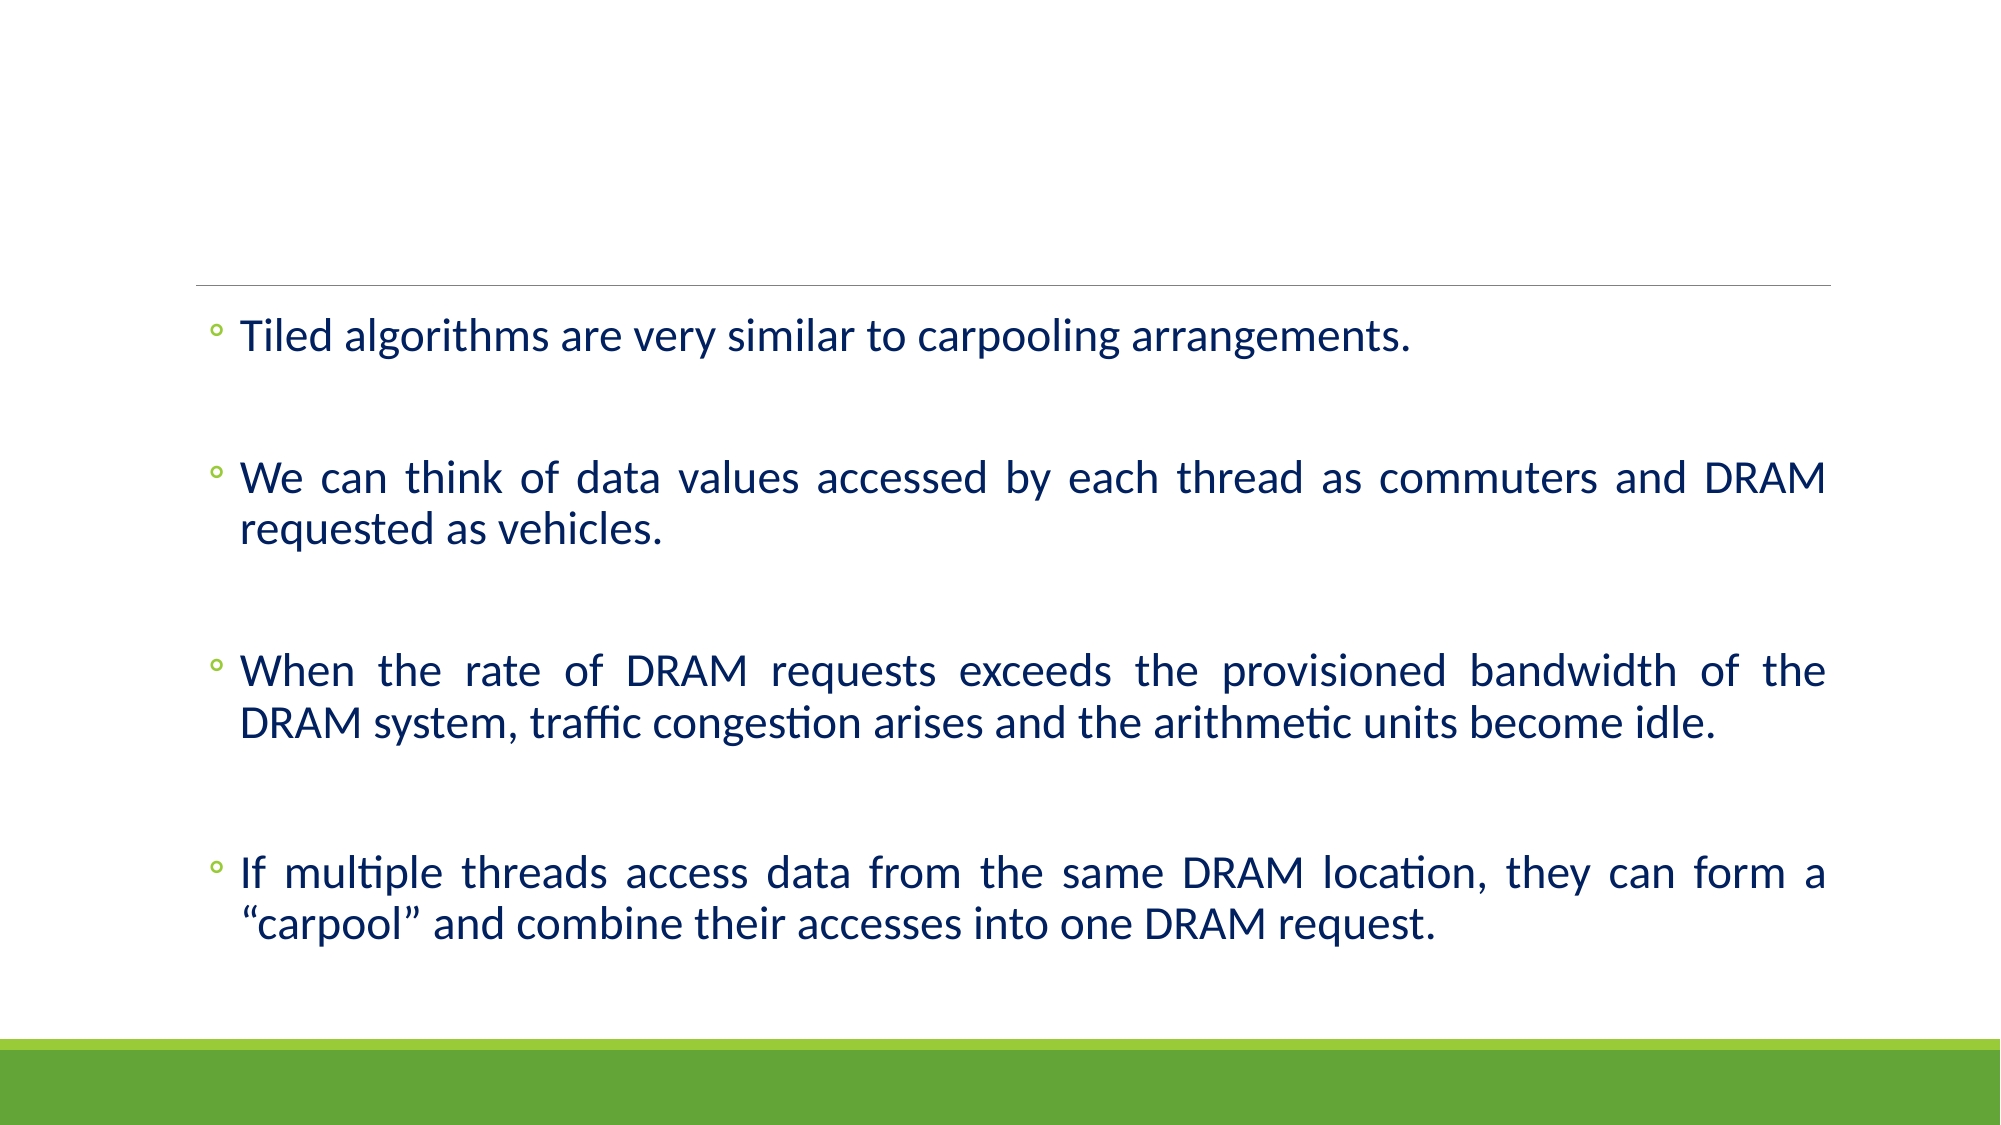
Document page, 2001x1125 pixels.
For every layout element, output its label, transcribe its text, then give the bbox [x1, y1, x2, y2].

list Tiled algorithms are very similar to carpooling arrangements. We can think of data values accessed by each thread as commuters and DRAM requested as vehicles. When the rate of DRAM requests exceeds the provisioned bandwidth of the DRAM system, traffic congestion arises and the arithmetic units become idle. If multiple threads access data from the same DRAM location, they can form a “carpool” and combine their accesses into one DRAM request. [180, 302, 1830, 963]
